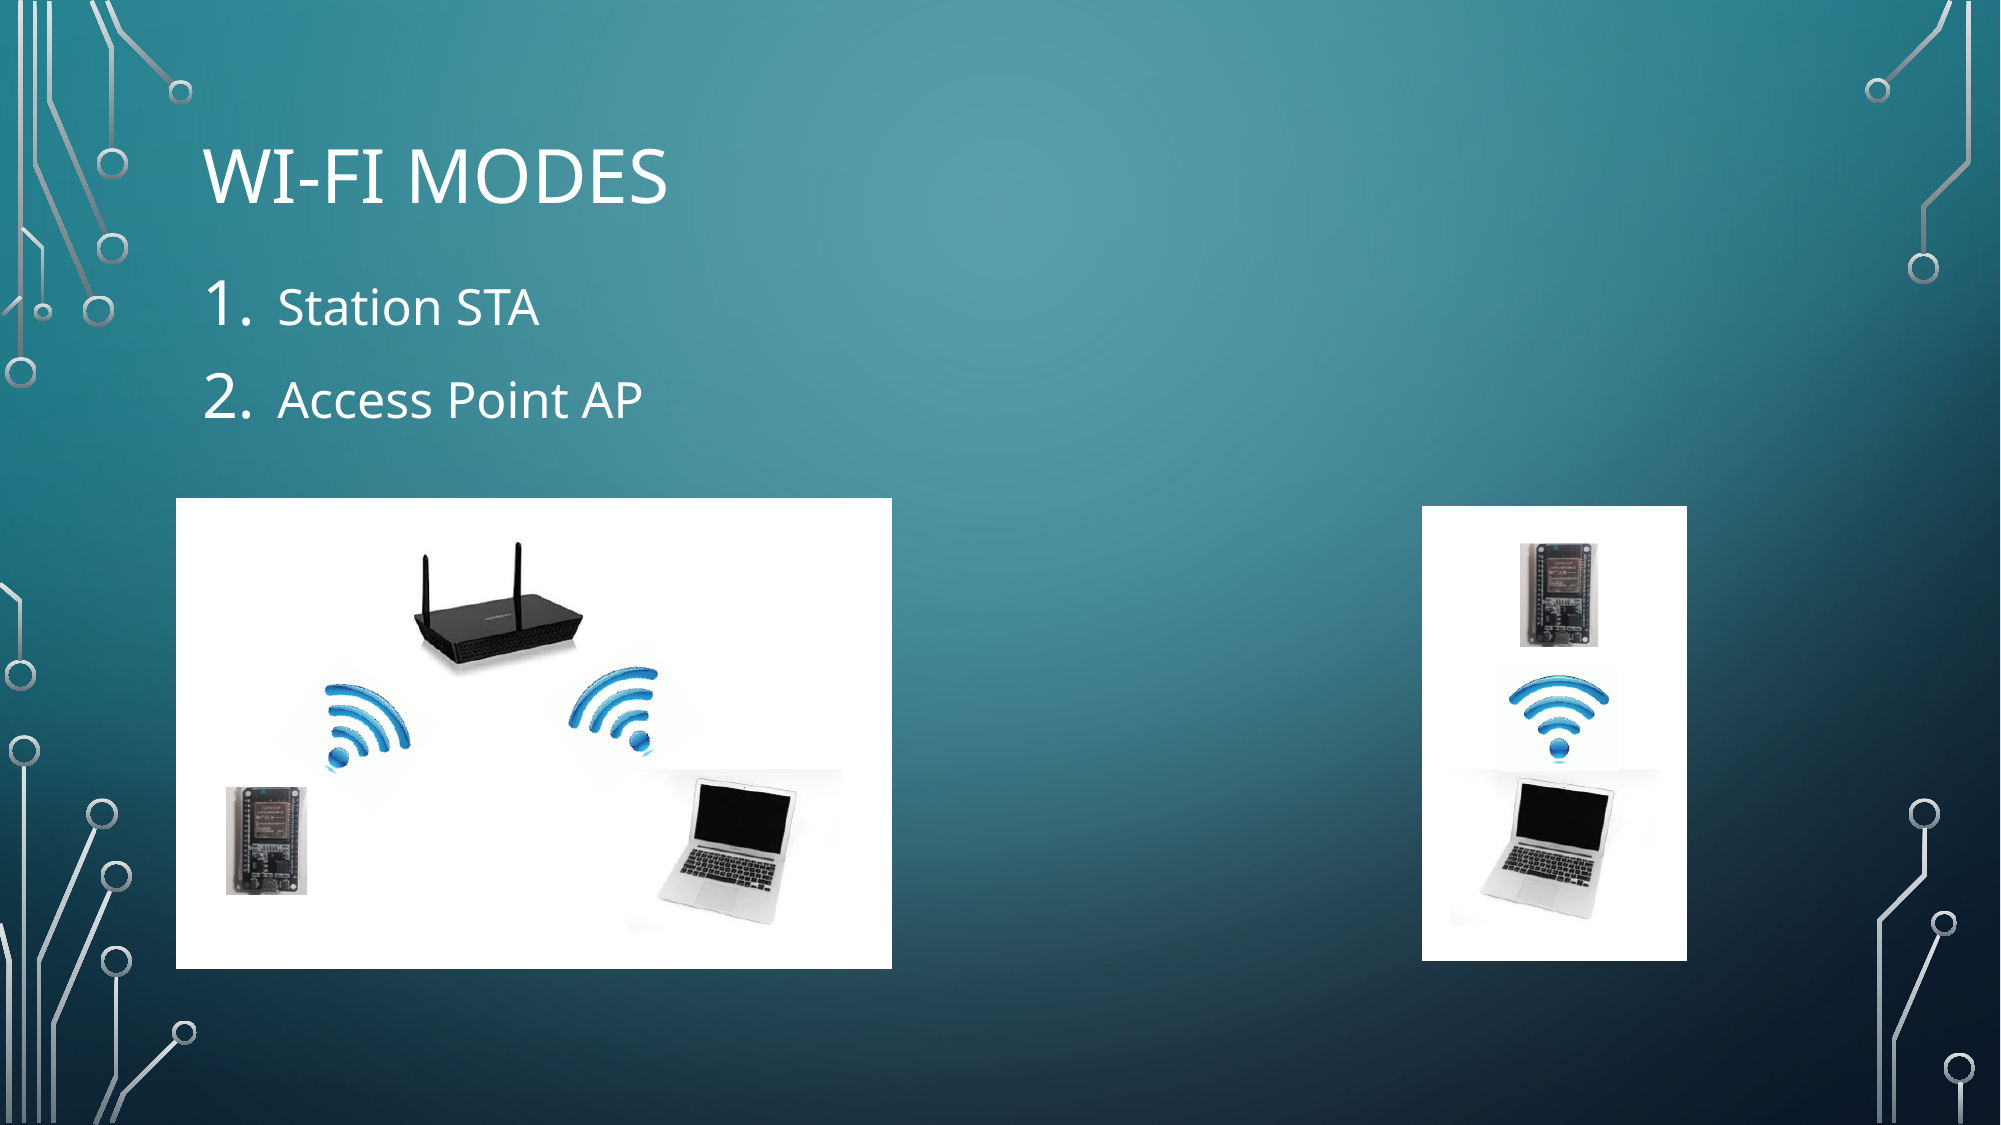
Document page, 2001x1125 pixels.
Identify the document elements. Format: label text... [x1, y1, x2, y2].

picture [1422, 506, 1687, 962]
picture [176, 498, 892, 970]
title Wi-Fi Modes [187, 58, 1813, 256]
list Station STA Access Point AP [187, 256, 1813, 1067]
